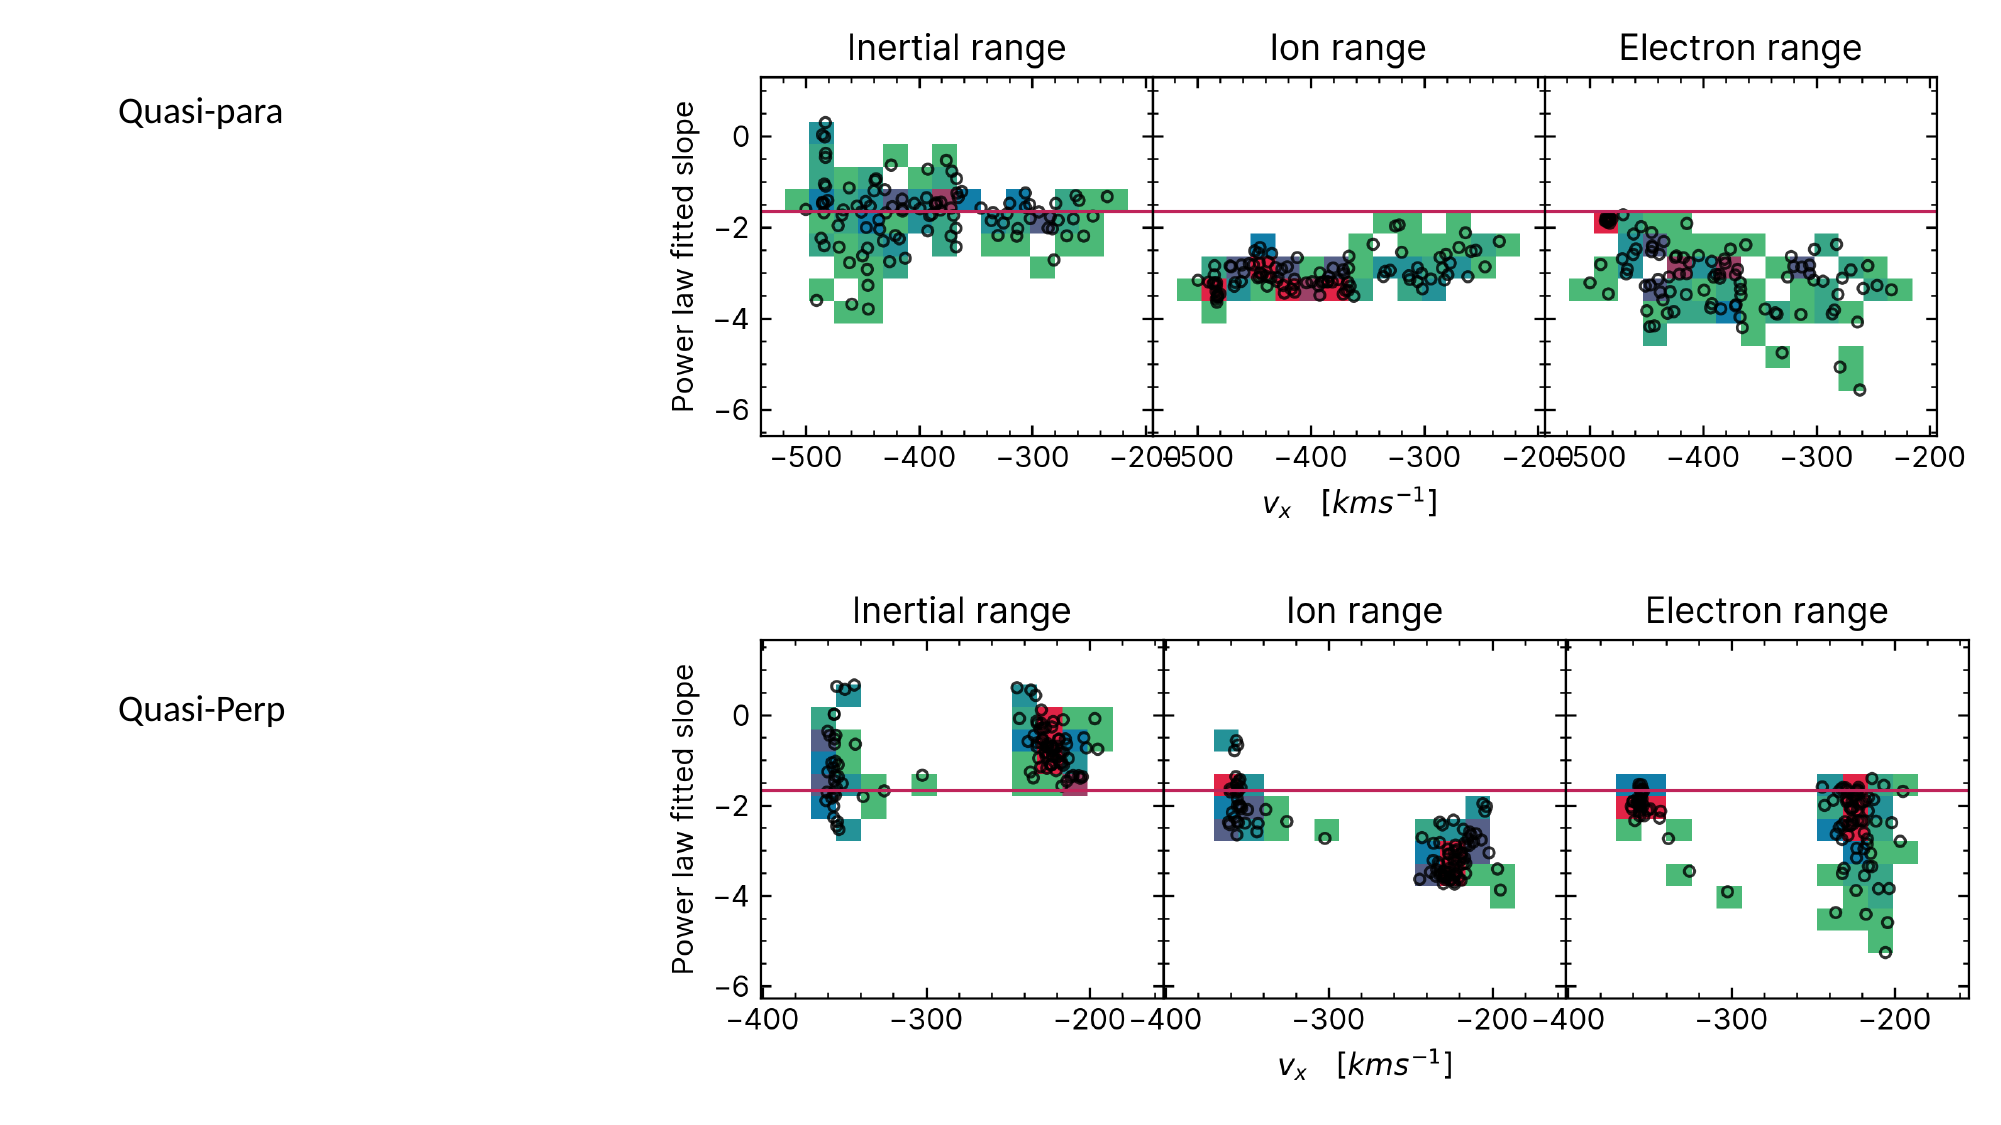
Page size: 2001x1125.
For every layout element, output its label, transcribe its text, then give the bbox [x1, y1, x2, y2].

text_box Quasi-para [103, 78, 299, 139]
picture [638, 0, 2000, 1125]
text_box Quasi-Perp [103, 676, 301, 736]
